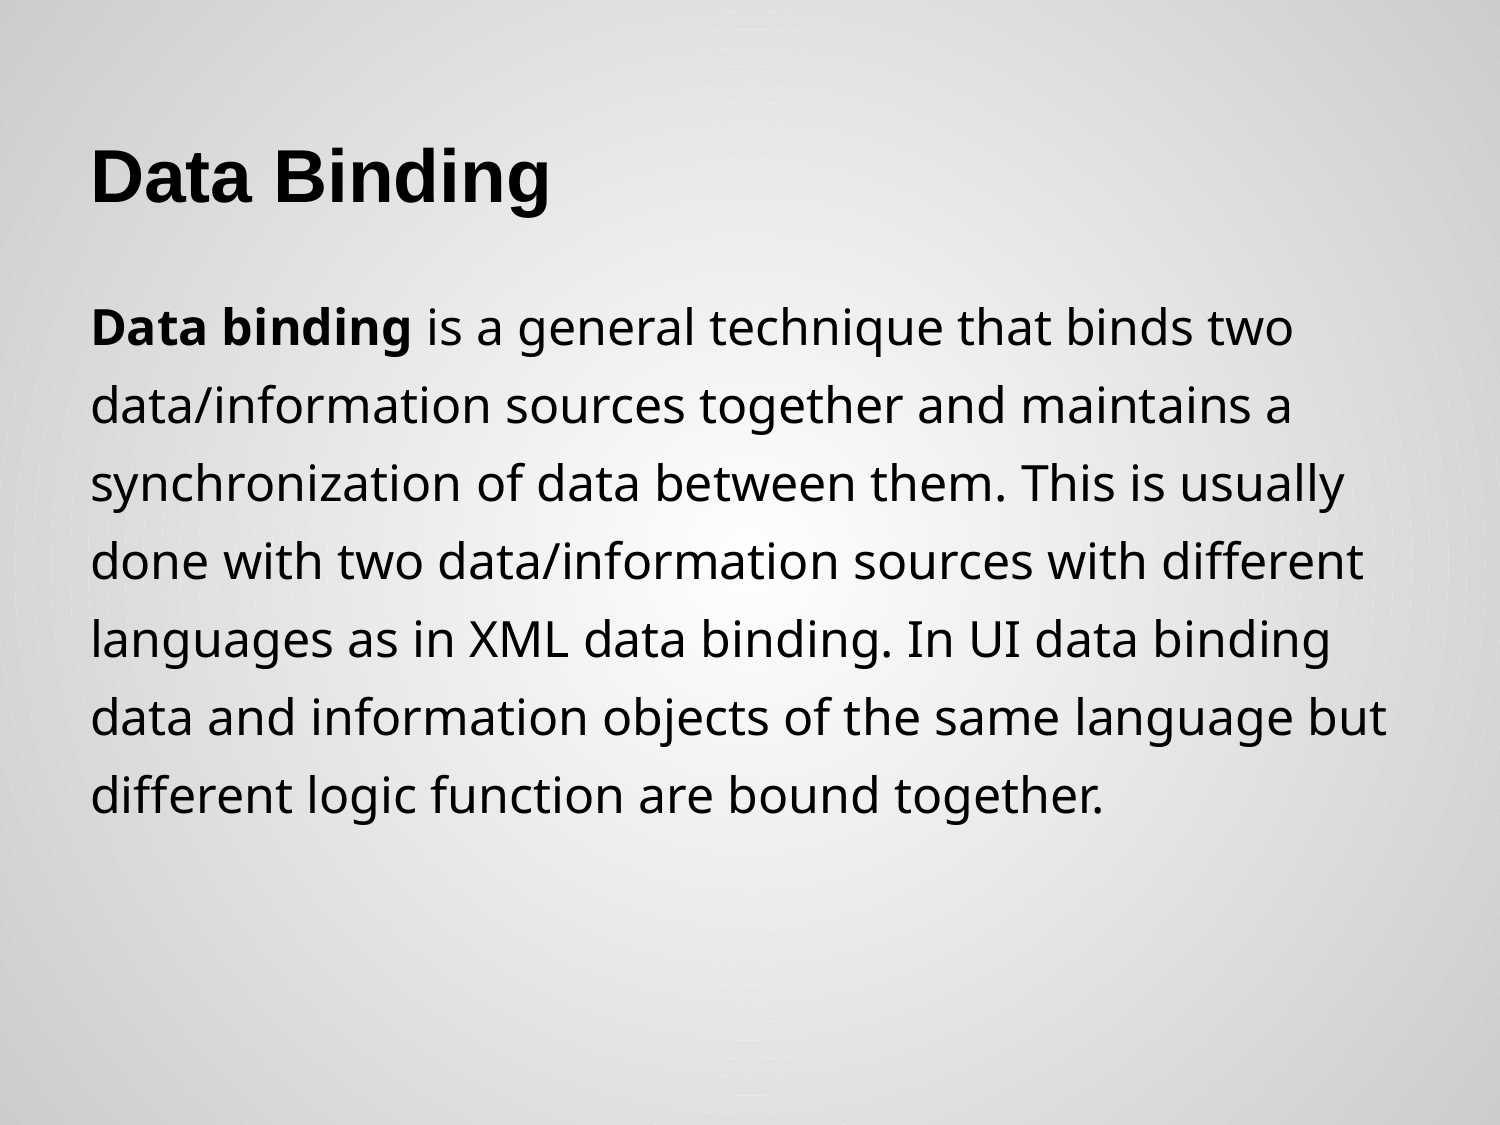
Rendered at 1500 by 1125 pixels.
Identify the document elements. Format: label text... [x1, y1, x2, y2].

list Data binding is a general technique that binds two data/information sources together and maintains a synchronization of data between them. This is usually done with two data/information sources with different languages as in XML data binding. In UI data binding data and information objects of the same language but different logic function are bound together. [75, 262, 1425, 1078]
title Data Binding [75, 45, 1425, 233]
